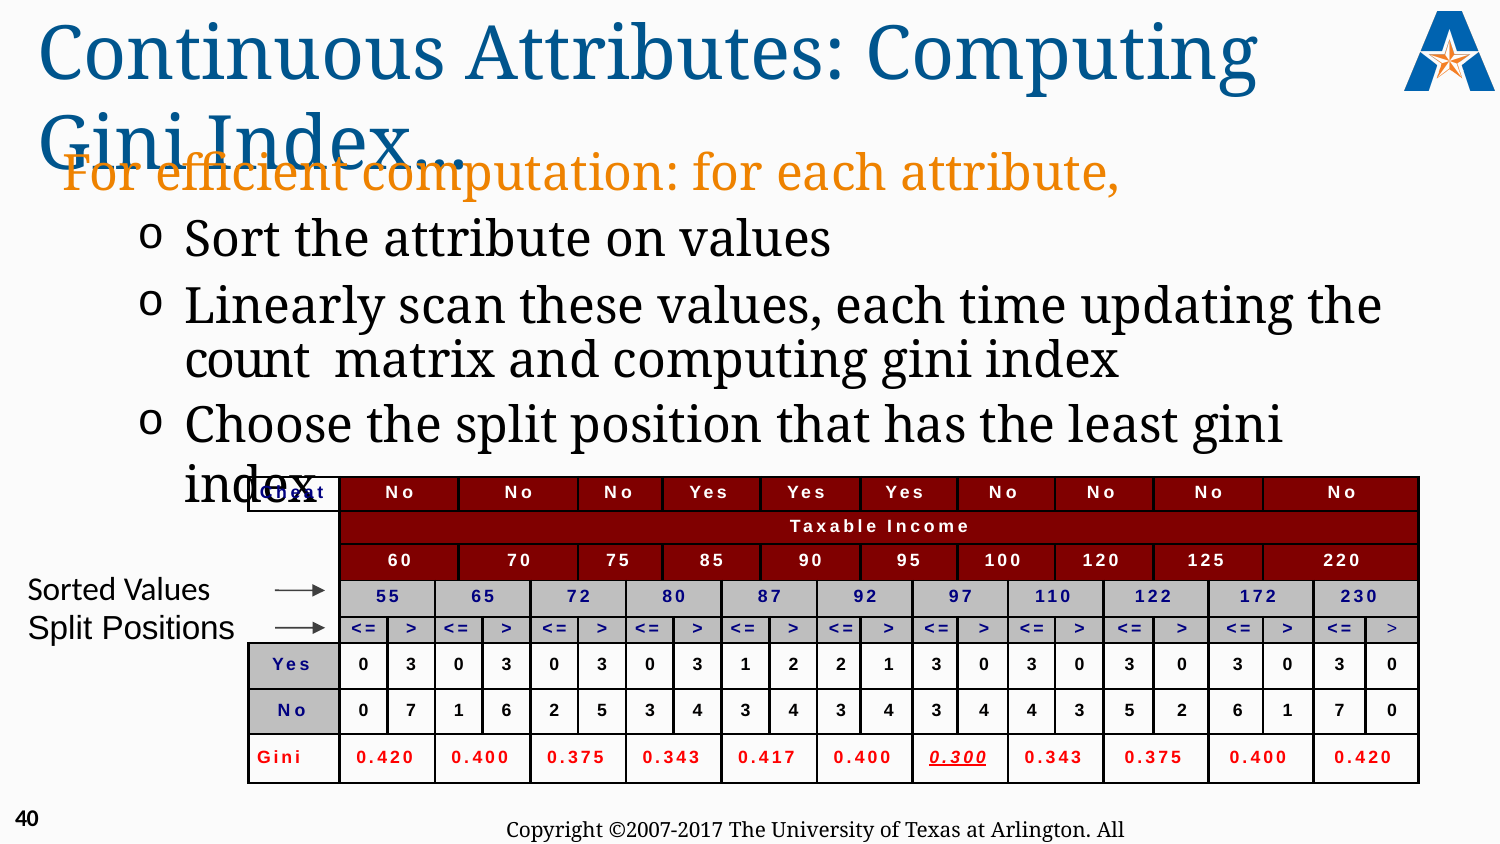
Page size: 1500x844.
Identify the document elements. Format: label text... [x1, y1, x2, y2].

table_cell 0.343 [1009, 735, 1102, 782]
table_header No [460, 478, 577, 510]
table_cell <= [436, 618, 481, 642]
table_cell 3 [1315, 644, 1364, 688]
table_cell 3 [484, 644, 529, 688]
text_box [275, 621, 326, 635]
table_cell 3 [914, 644, 956, 688]
table_cell > [579, 618, 625, 642]
table_cell 0.300 [914, 735, 1007, 782]
table_cell 70 [460, 545, 577, 580]
table_cell 0 [959, 644, 1007, 688]
table_cell 90 [762, 545, 859, 580]
table_cell 0.400 [1210, 735, 1312, 782]
table_cell 75 [579, 545, 661, 580]
table_cell 120 [1056, 545, 1152, 580]
table_cell 125 [1155, 545, 1262, 580]
table_cell Taxable Income [341, 512, 1417, 543]
table_cell 0 [1056, 644, 1102, 688]
table_cell 0 [1367, 690, 1417, 733]
table_cell 0 [532, 644, 577, 688]
table_cell 0 [1155, 644, 1207, 688]
table_cell 1 [436, 690, 481, 733]
table_cell > [959, 618, 1007, 642]
slide_number 40 [8, 801, 49, 844]
table_cell 3 [389, 644, 434, 688]
table_cell 7 [389, 690, 434, 733]
table_cell 55 [341, 581, 434, 616]
table_cell 72 [532, 581, 625, 616]
table_cell <= [532, 618, 577, 642]
table_cell 4 [862, 690, 911, 733]
table_cell 3 [1105, 644, 1152, 688]
table_header Yes [762, 478, 859, 510]
table_cell 0.343 [627, 735, 720, 782]
table_header No [341, 478, 457, 510]
table_cell 3 [914, 690, 956, 733]
picture [1404, 11, 1495, 91]
table_cell 6 [484, 690, 529, 733]
text_box Sorted Values Split Positions [25, 565, 239, 647]
table_cell <= [914, 618, 956, 642]
table_cell > [1056, 618, 1102, 642]
table_cell 92 [818, 581, 911, 616]
table_cell 0 [1367, 644, 1417, 688]
table_cell 4 [771, 690, 816, 733]
table_cell > [484, 618, 529, 642]
table_cell > [862, 618, 911, 642]
table_cell > [675, 618, 720, 642]
table_cell 0 [341, 644, 386, 688]
text_box [274, 584, 325, 597]
table_cell 60 [341, 545, 457, 580]
table_header No [1264, 478, 1417, 510]
table_header Cheat [250, 478, 338, 510]
title Continuous Attributes: Computing Gini Index... [35, 2, 1347, 185]
table_cell <= [1009, 618, 1054, 642]
table_cell 87 [723, 581, 816, 616]
table_cell > [771, 618, 816, 642]
table_cell 3 [818, 690, 859, 733]
table_cell 4 [959, 690, 1007, 733]
table_cell 2 [771, 644, 816, 688]
table_cell No [250, 690, 338, 733]
table_cell 0 [627, 644, 672, 688]
table_cell 0.417 [723, 735, 816, 782]
table_cell 100 [959, 545, 1054, 580]
table_header Yes [862, 478, 956, 510]
table_cell [249, 512, 338, 642]
table_cell 0.400 [818, 735, 911, 782]
footer Copyright ©2007-2017 The University of Texas at Arlington. All Rights Reserved. [503, 817, 1173, 844]
table_cell 1 [723, 644, 768, 688]
table_cell 220 [1264, 545, 1417, 580]
table_cell 3 [675, 644, 720, 688]
table_cell <= [818, 618, 859, 642]
table_cell 1 [862, 644, 911, 688]
table_cell 95 [862, 545, 956, 580]
table_header No [959, 478, 1054, 510]
table_cell 0.375 [1105, 735, 1207, 782]
table_cell 0.375 [532, 735, 625, 782]
table_cell 2 [1155, 690, 1207, 733]
text_box For efficient computation: for each attribute, Sort the attribute on values Linearly scan these values, each time updating the count matrix and computing gini index Choose the split position that has the least gini index [60, 132, 1405, 513]
table_cell 7 [1315, 690, 1364, 733]
table_cell <= [341, 618, 386, 642]
table_cell <= [627, 618, 672, 642]
table_cell > [1155, 618, 1207, 642]
table_cell 4 [675, 690, 720, 733]
table_cell 0 [1264, 644, 1312, 688]
table_cell <= [1315, 618, 1364, 642]
table_cell 0.420 [341, 735, 434, 782]
table_cell <= [1210, 618, 1262, 642]
table_cell 172 [1210, 581, 1312, 616]
table_cell > [389, 618, 434, 642]
table_cell > [1264, 618, 1312, 642]
table_cell 0 [436, 644, 481, 688]
table_header No [1056, 478, 1152, 510]
table_header Yes [664, 478, 759, 510]
table_cell 0 [341, 690, 386, 733]
table_cell 85 [664, 545, 759, 580]
table_cell 3 [1210, 644, 1262, 688]
table_cell 3 [1056, 690, 1102, 733]
table_cell 2 [818, 644, 859, 688]
table_cell 230 [1315, 581, 1417, 616]
table_cell <= [723, 618, 768, 642]
table_cell 4 [1009, 690, 1054, 733]
table_cell 80 [627, 581, 720, 616]
table_cell 110 [1009, 581, 1102, 616]
table_cell 1 [1264, 690, 1312, 733]
table_header No [1155, 478, 1262, 510]
table_cell Gini [250, 735, 338, 782]
table_cell 0.420 [1315, 735, 1417, 782]
table_header No [579, 478, 661, 510]
table_cell 122 [1105, 581, 1207, 616]
table_cell 3 [1009, 644, 1054, 688]
table_cell 0.400 [436, 735, 529, 782]
table_cell <= [1105, 618, 1152, 642]
table_cell 65 [436, 581, 529, 616]
table_cell 3 [627, 690, 672, 733]
table_cell 97 [914, 581, 1007, 616]
table_cell 5 [1105, 690, 1152, 733]
table_cell > [1367, 618, 1417, 642]
table_cell 5 [579, 690, 625, 733]
table_cell 6 [1210, 690, 1262, 733]
table_cell 3 [723, 690, 768, 733]
table_cell 2 [532, 690, 577, 733]
table_cell 3 [579, 644, 625, 688]
table_cell Yes [250, 644, 338, 688]
